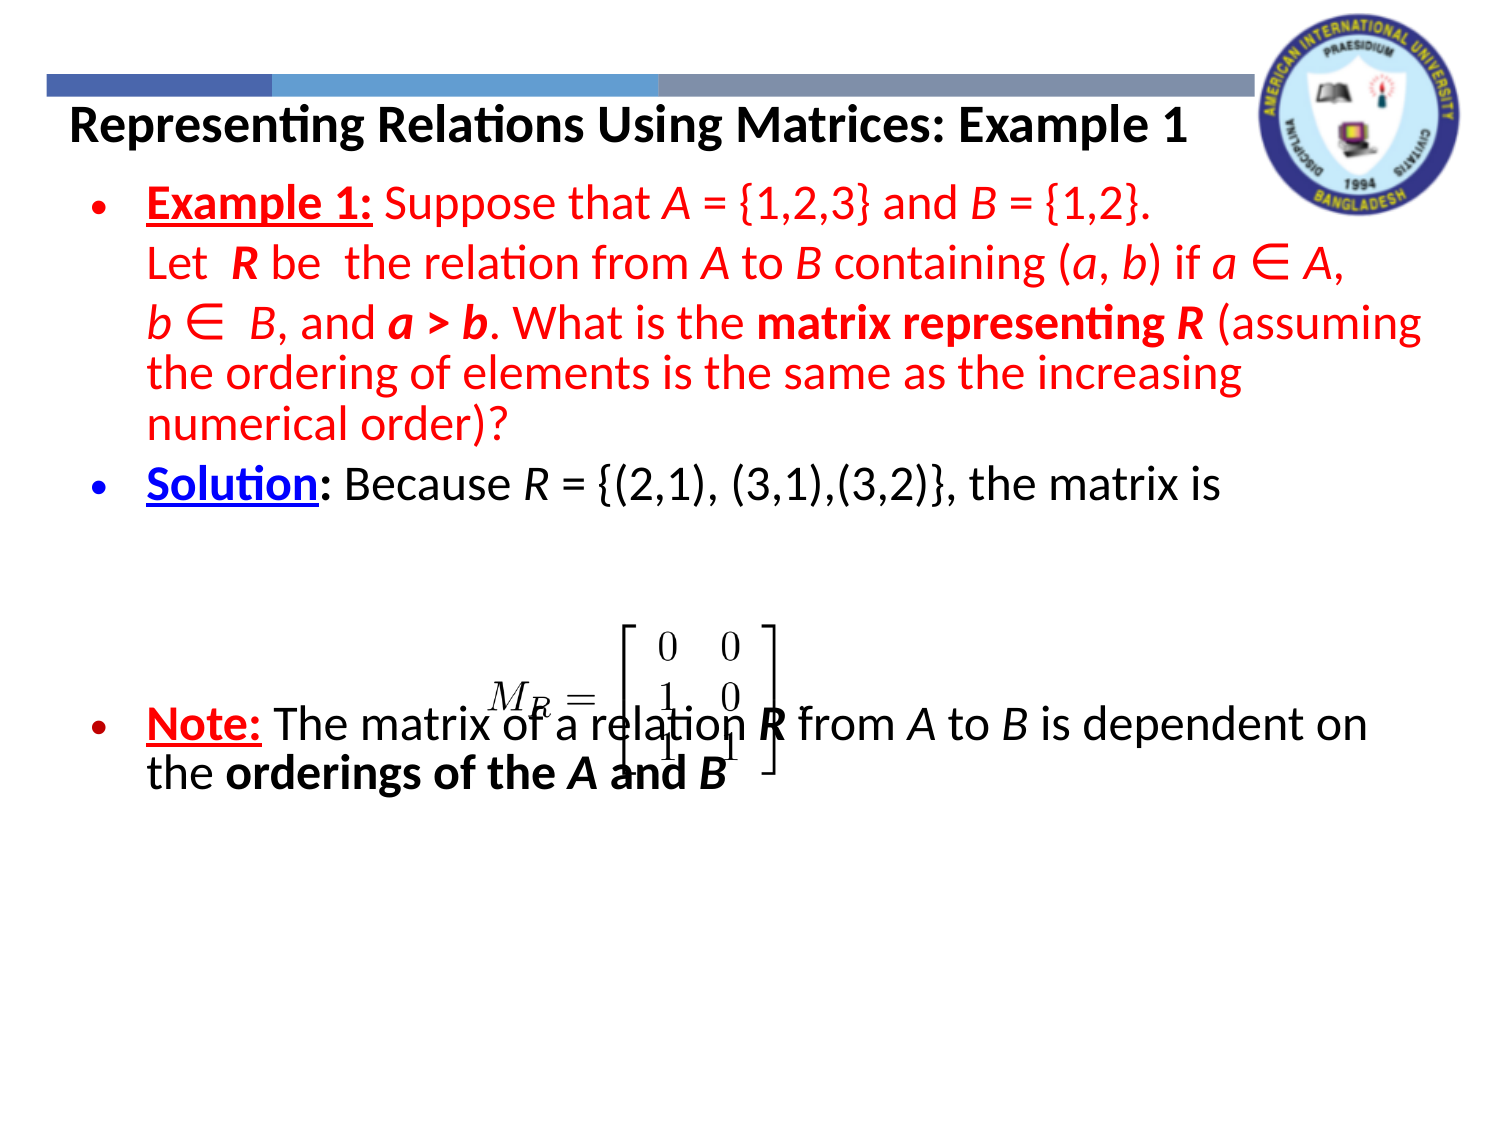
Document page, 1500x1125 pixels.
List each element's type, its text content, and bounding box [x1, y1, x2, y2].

text_box Example 1: Suppose that A = {1,2,3} and B = {1,2}. Let R be the relation from A to B containing (a, b) if a ∈ A, b ∈ B, and a > b. What is the matrix representing R (assuming the ordering of elements is the same as the increasing numerical order)? Solution: Because R = {(2,1), (3,1),(3,2)}, the matrix is Note: The matrix of a relation R from A to B is dependent on the orderings of the A and B [74, 174, 1438, 975]
picture [1254, 9, 1465, 221]
text_box Representing Relations Using Matrices: Example 1 [54, 94, 1236, 175]
picture [486, 624, 805, 776]
